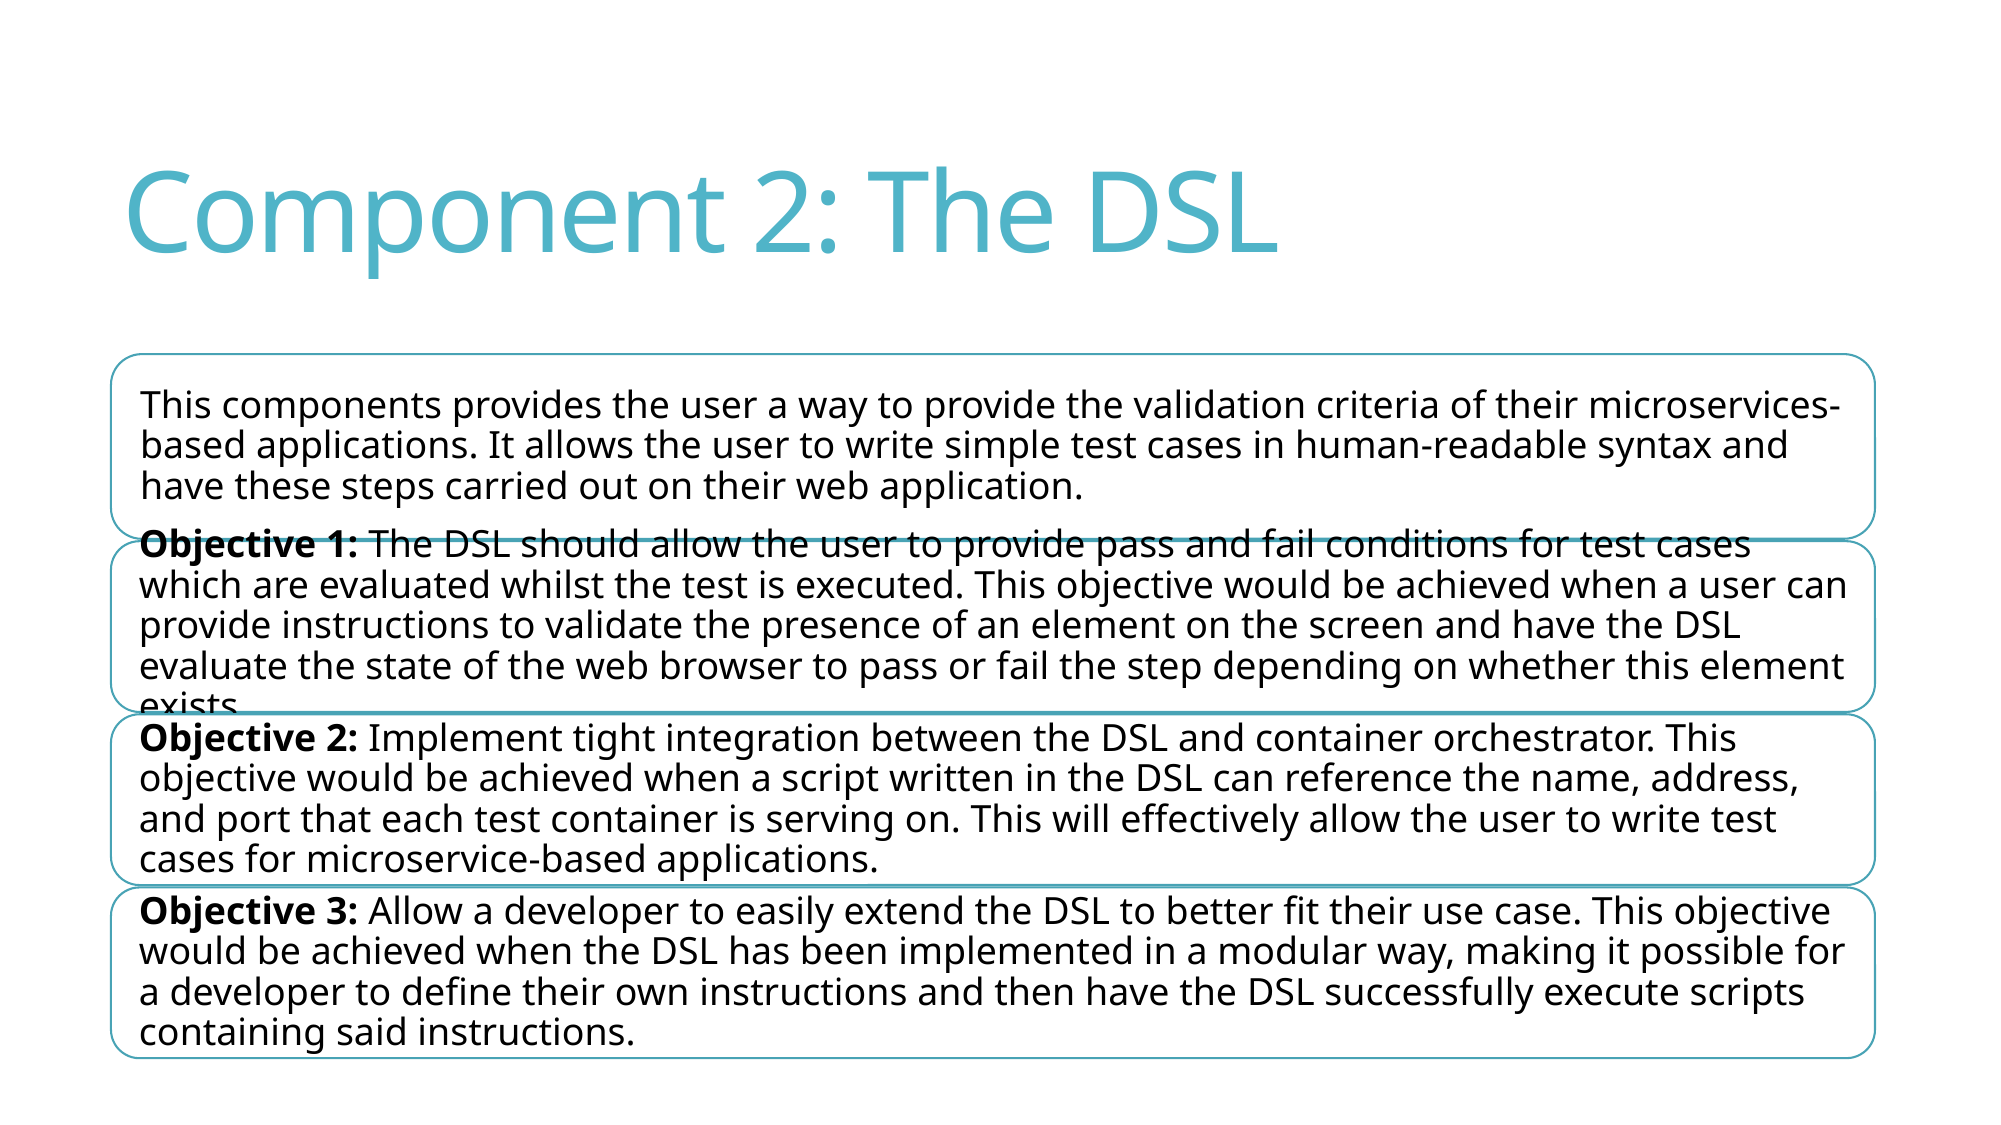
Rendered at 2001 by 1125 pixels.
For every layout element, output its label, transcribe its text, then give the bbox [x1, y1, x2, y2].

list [110, 353, 1876, 1059]
title Component 2: The DSL [107, 81, 1875, 354]
